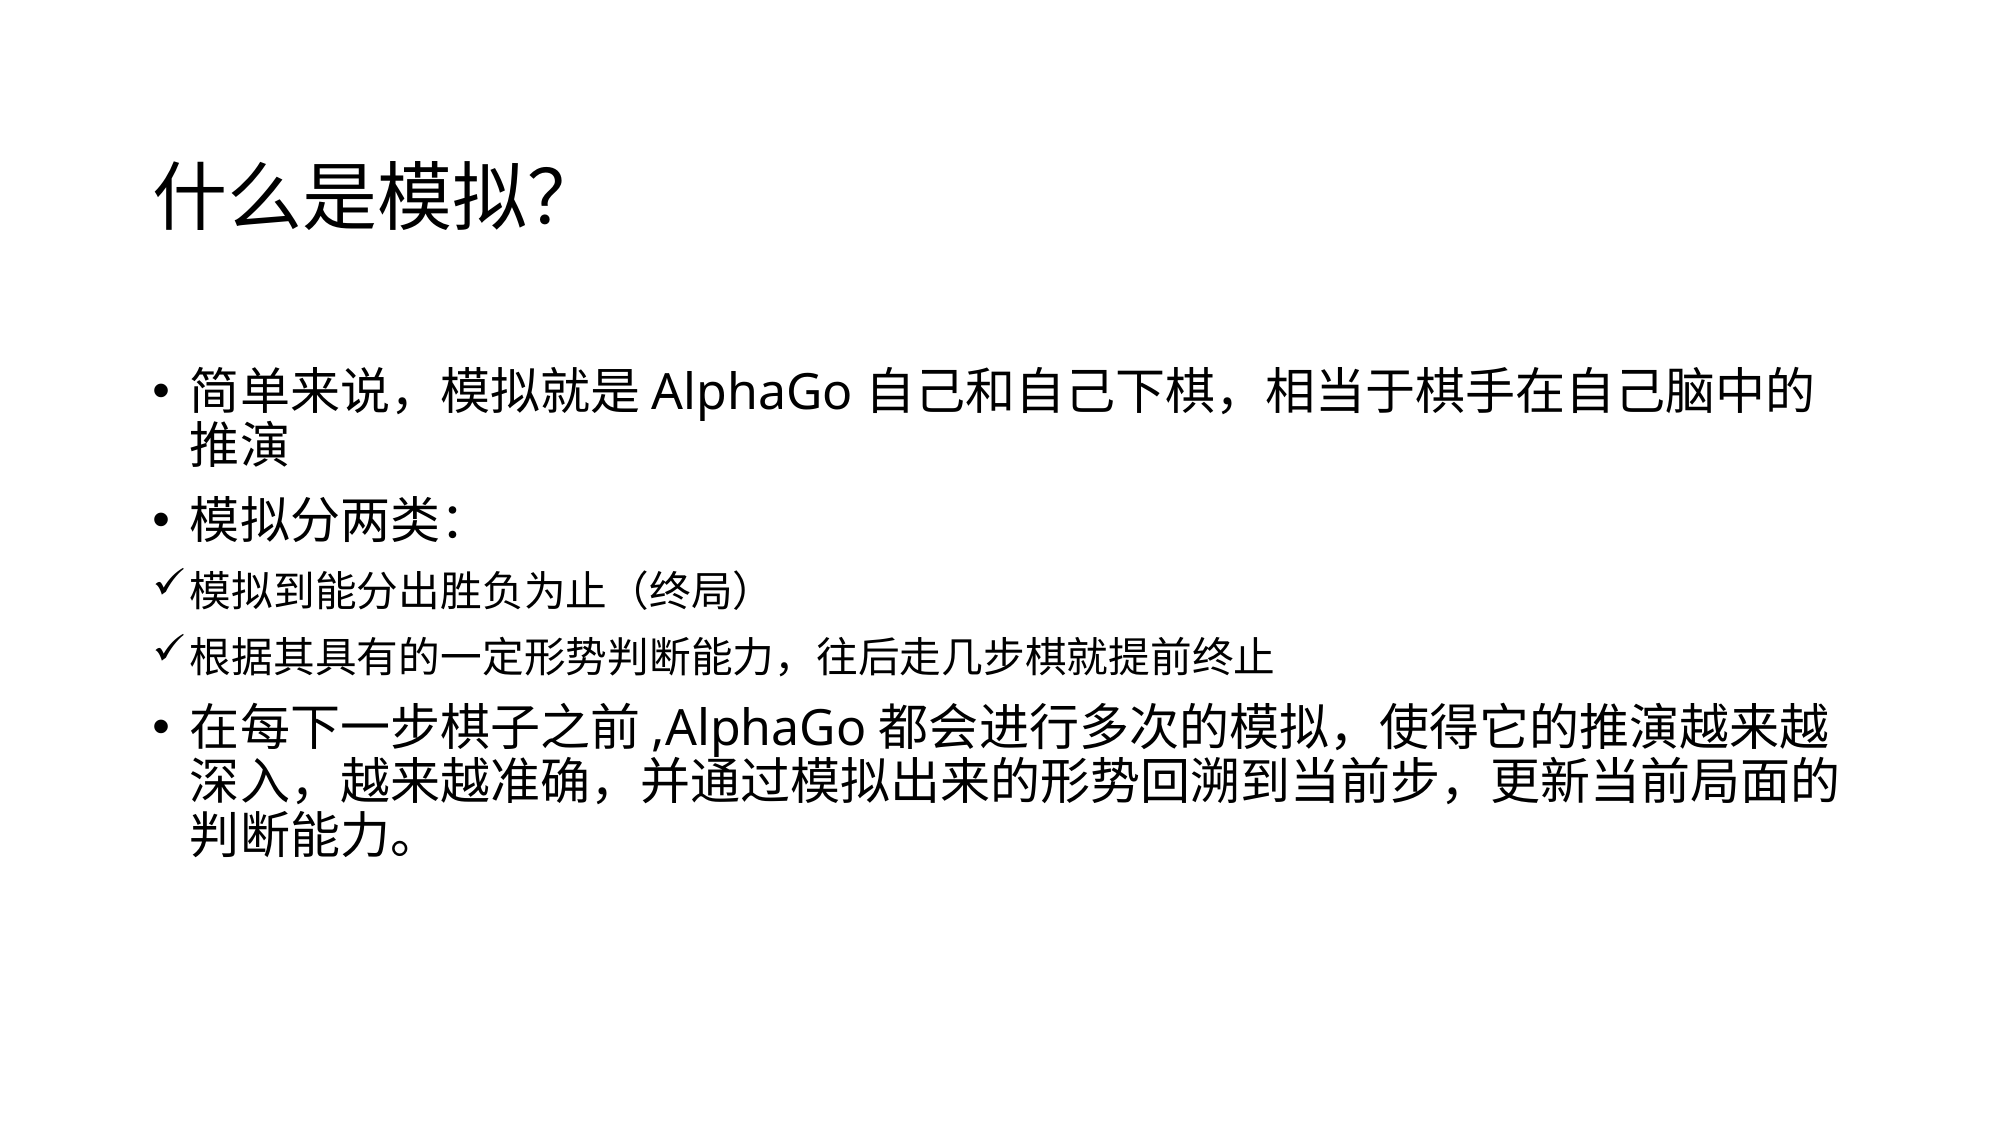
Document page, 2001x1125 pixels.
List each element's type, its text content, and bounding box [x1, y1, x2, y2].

title 什么是模拟？ [137, 92, 1863, 310]
list 简单来说，模拟就是AlphaGo自己和自己下棋，相当于棋手在自己脑中的推演 模拟分两类： 模拟到能分出胜负为止（终局） 根据其具有的一定形势判断能力，往后走几步棋就提前终止 在每下一步棋子之前,AlphaGo都会进行多次的模拟，使得它的推演越来越深入，越来越准确，并通过模拟出来的形势回溯到当前步，更新当前局面的判断能力。 [137, 359, 1863, 1073]
